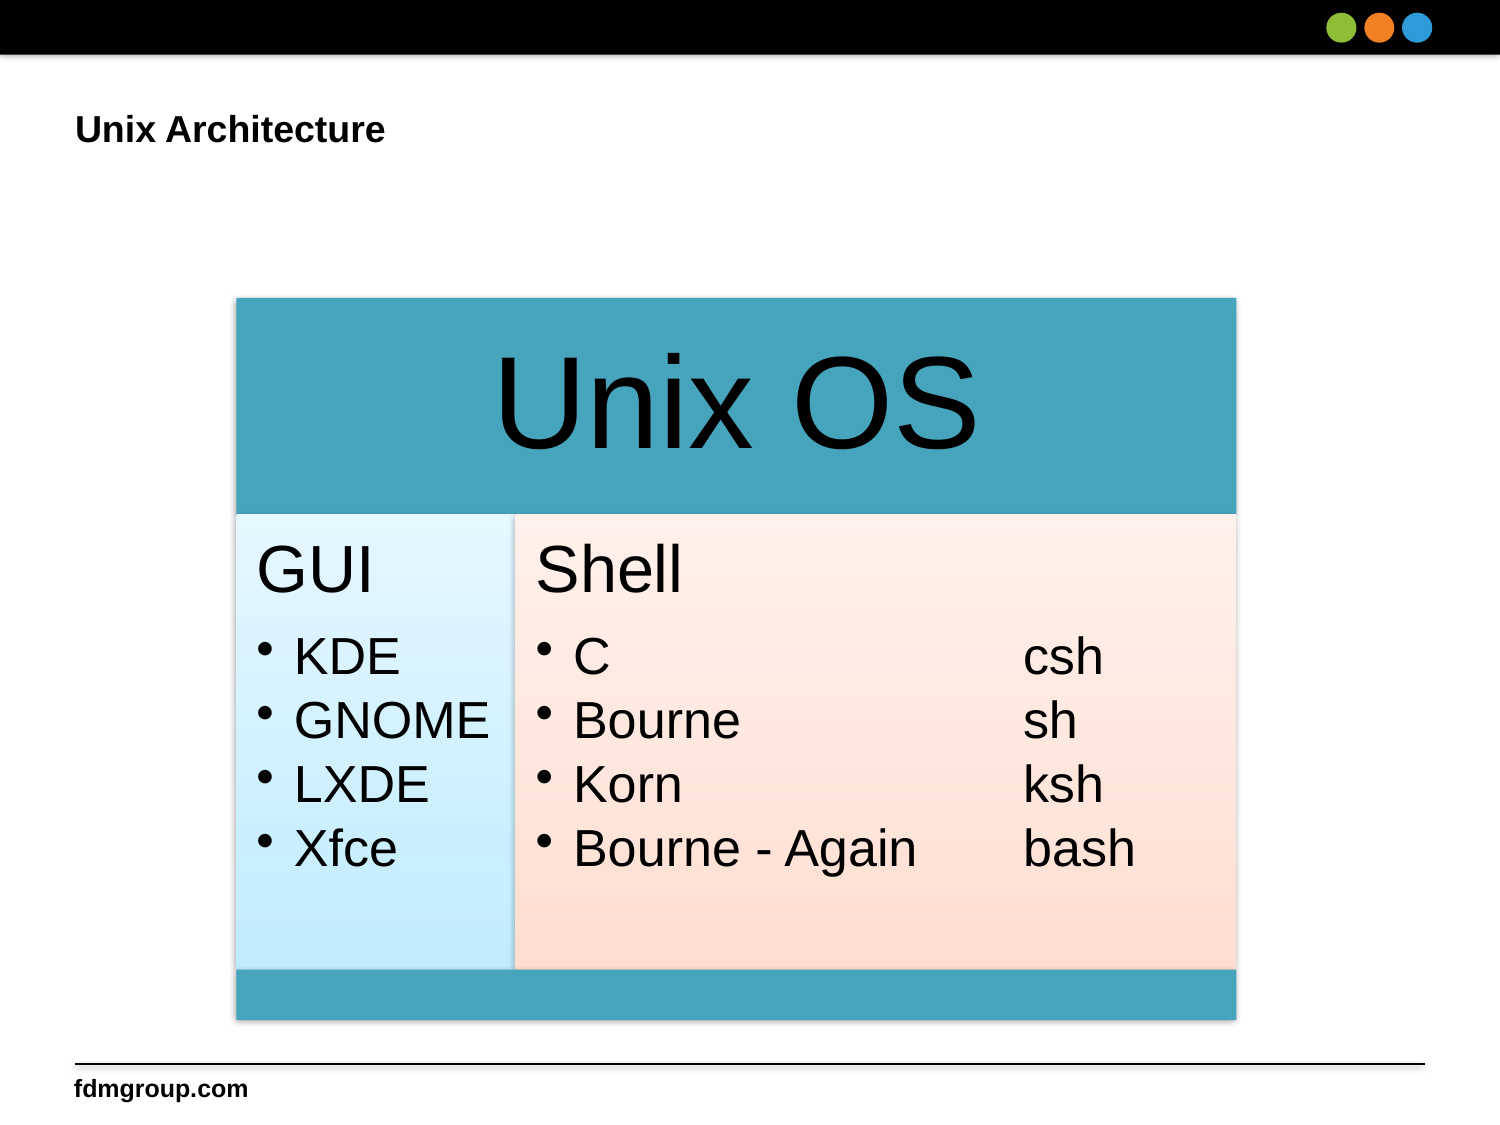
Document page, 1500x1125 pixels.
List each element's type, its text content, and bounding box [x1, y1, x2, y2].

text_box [236, 297, 1237, 1021]
title Unix Architecture [75, 105, 1425, 159]
